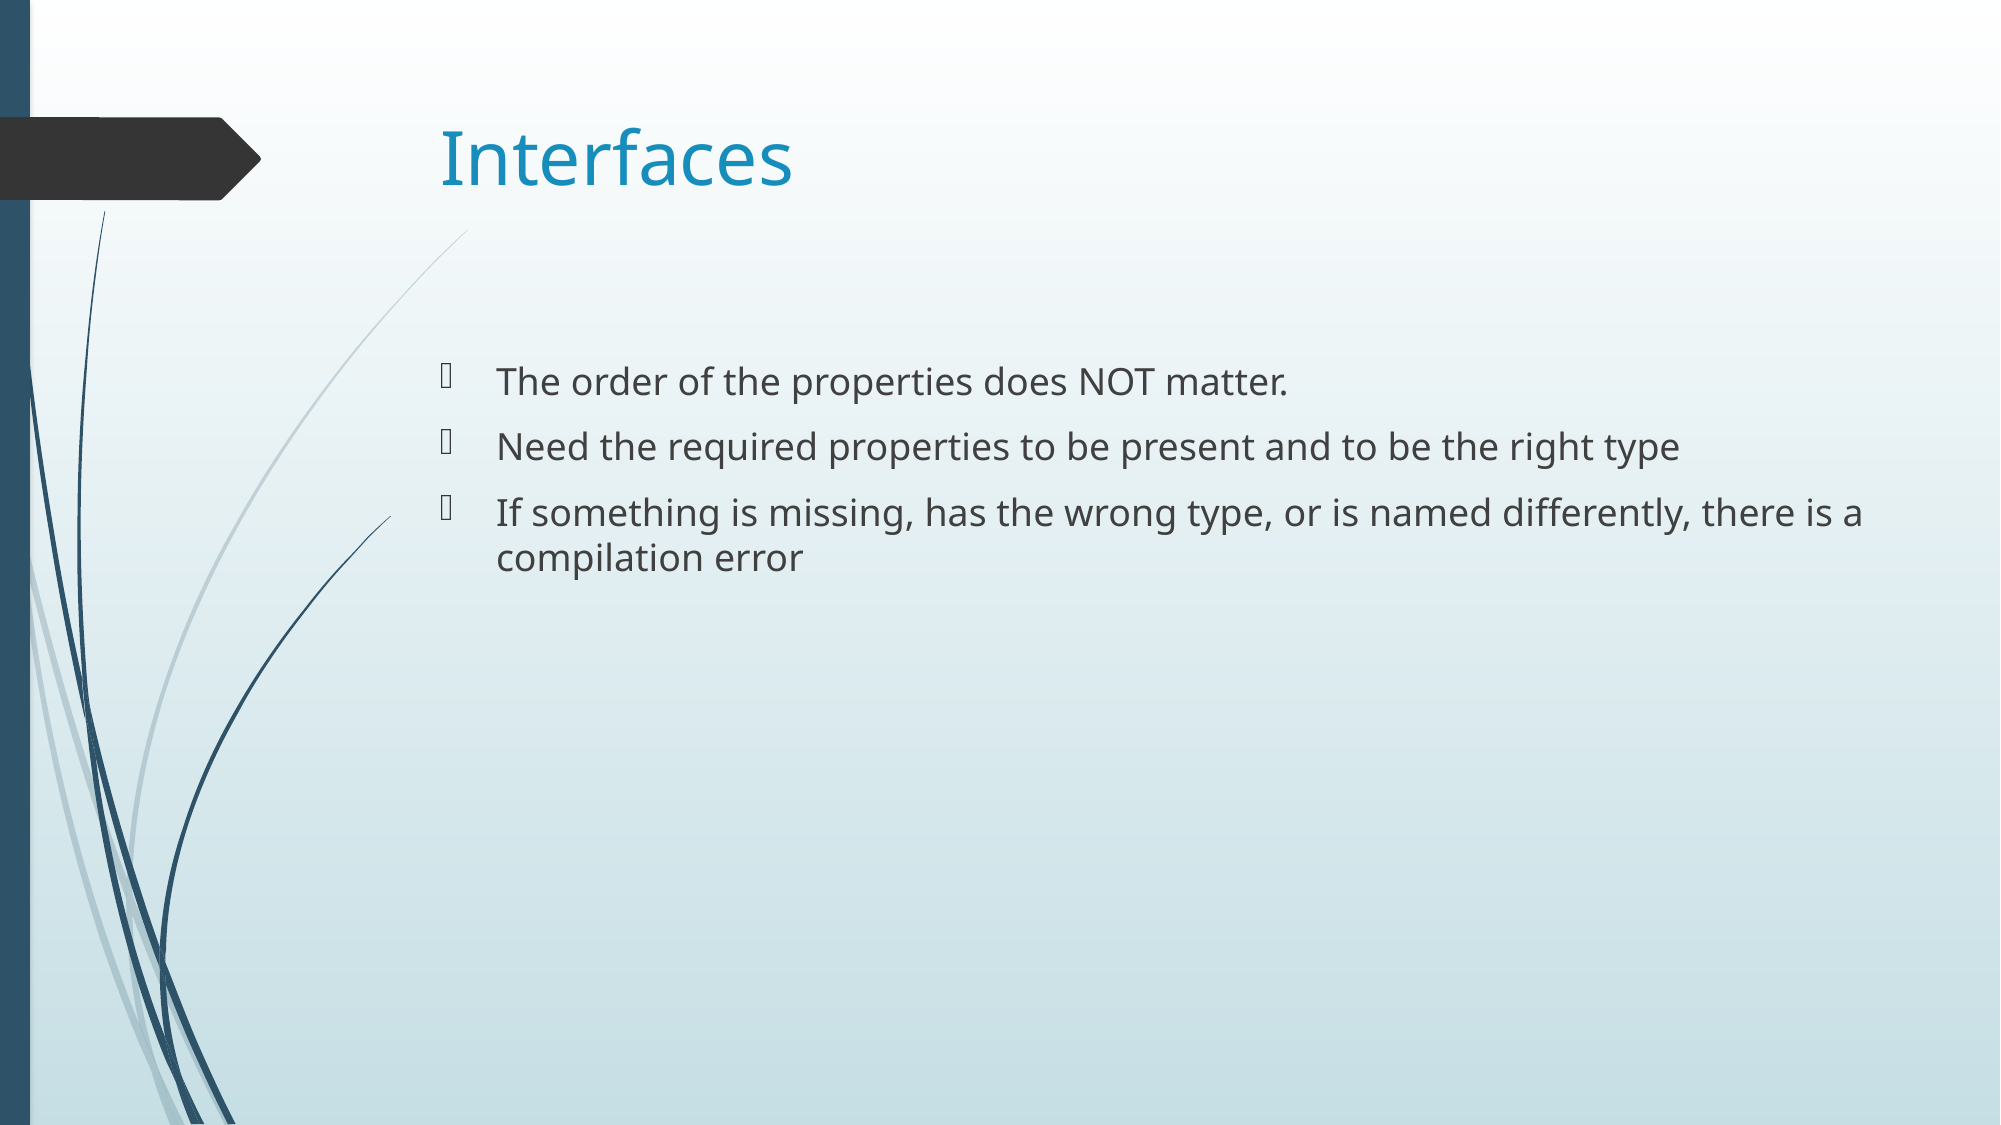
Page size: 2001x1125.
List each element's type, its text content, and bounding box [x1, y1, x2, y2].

list The order of the properties does NOT matter. Need the required properties to be present and to be the right type If something is missing, has the wrong type, or is named differently, there is a compilation error [424, 350, 1888, 970]
title Interfaces [425, 102, 1888, 313]
